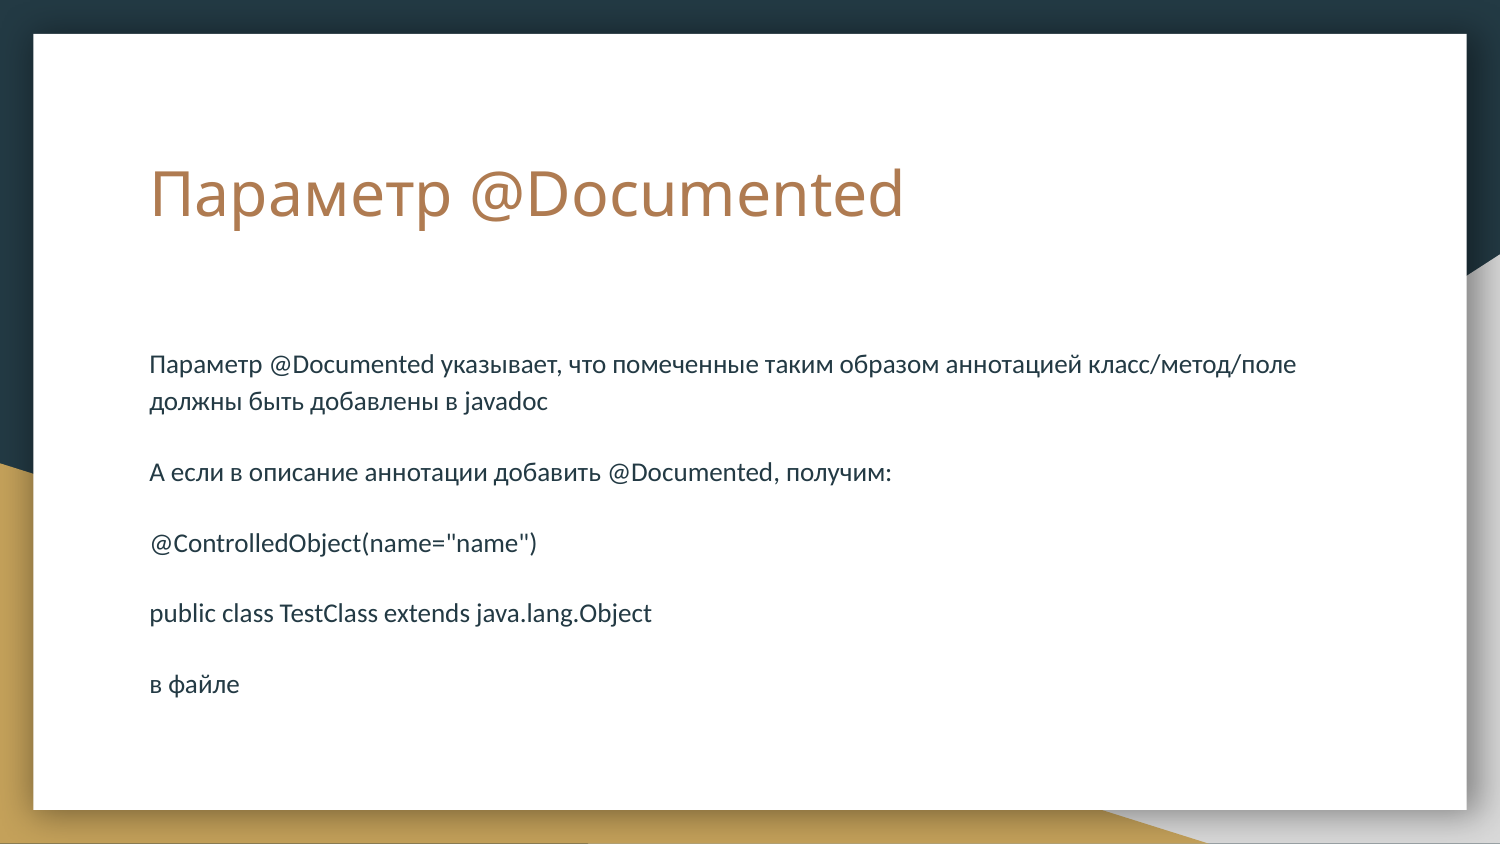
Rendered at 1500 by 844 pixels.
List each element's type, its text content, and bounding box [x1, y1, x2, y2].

title Параметр @Documented [134, 138, 1366, 296]
list Параметр @Documented указывает, что помеченные таким образом аннотацией класс/метод/поле должны быть добавлены в javadoc А если в описание аннотации добавить @Documented, получим: @ControlledObject(name="name") public class TestClass extends java.lang.Object в файле [134, 326, 1366, 729]
